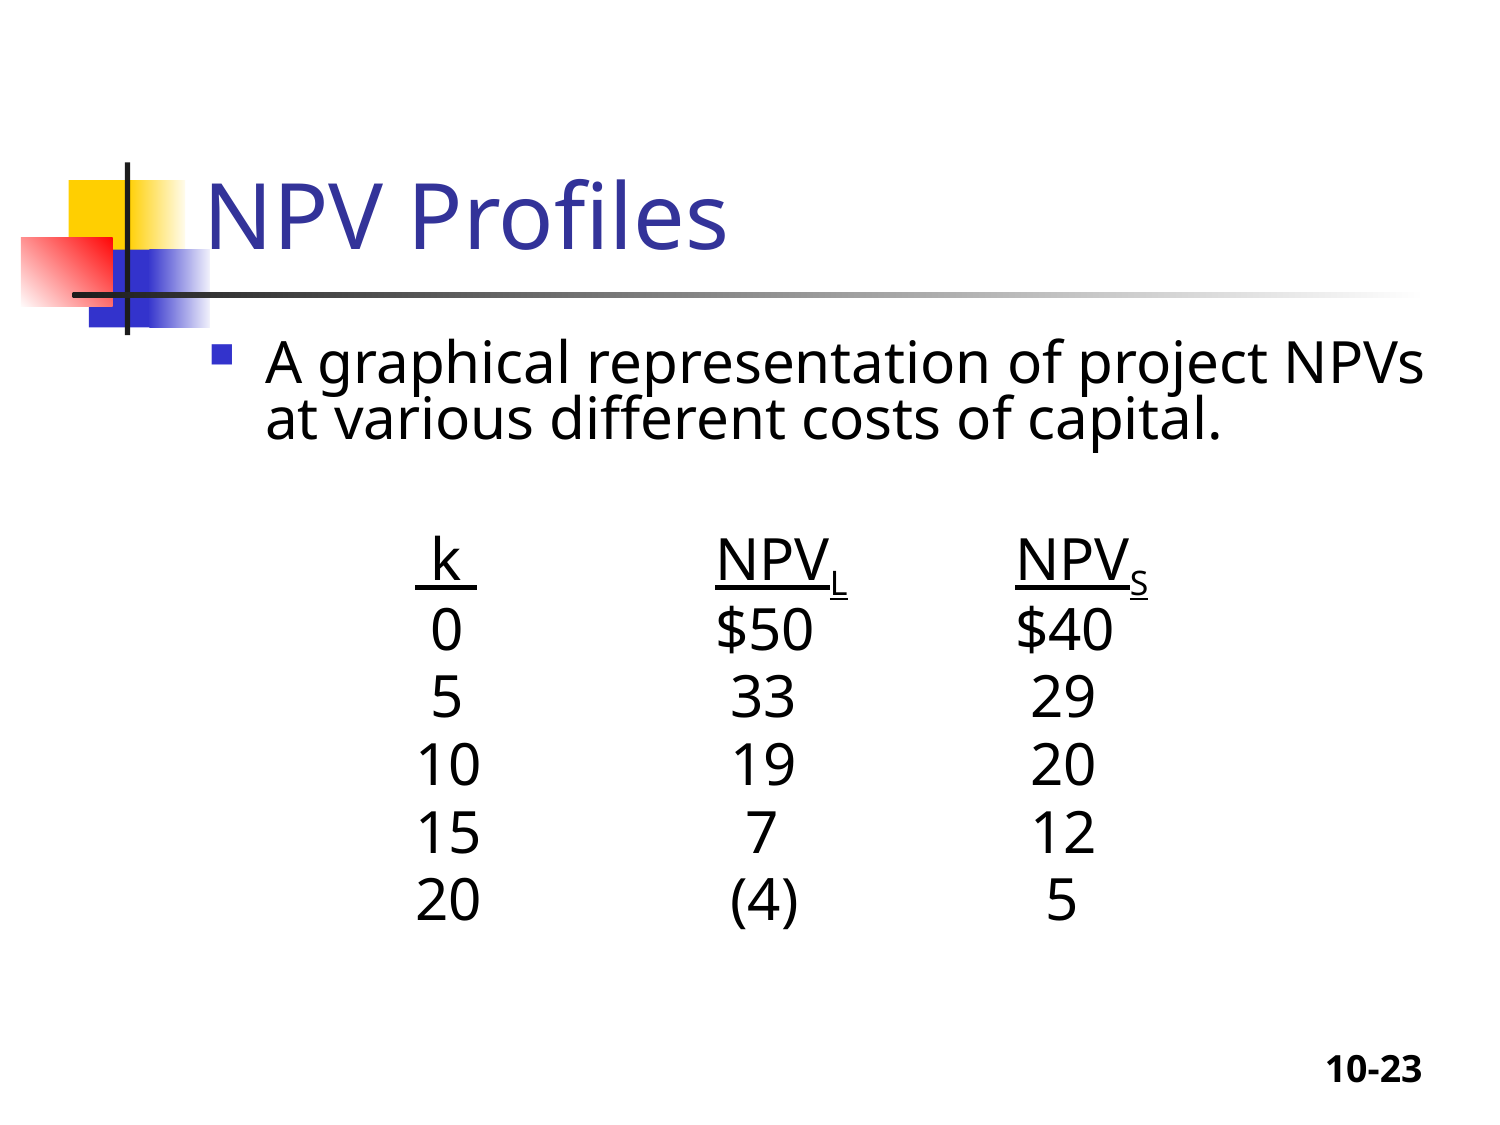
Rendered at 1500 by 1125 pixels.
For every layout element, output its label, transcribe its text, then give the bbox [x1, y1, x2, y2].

title NPV Profiles [188, 35, 1468, 275]
list A graphical representation of project NPVs at various different costs of capital. k NPVL NPVS 0 $50 $40 5 33 29 10 19 20 15 7 12 20 (4) 5 [193, 331, 1469, 1006]
